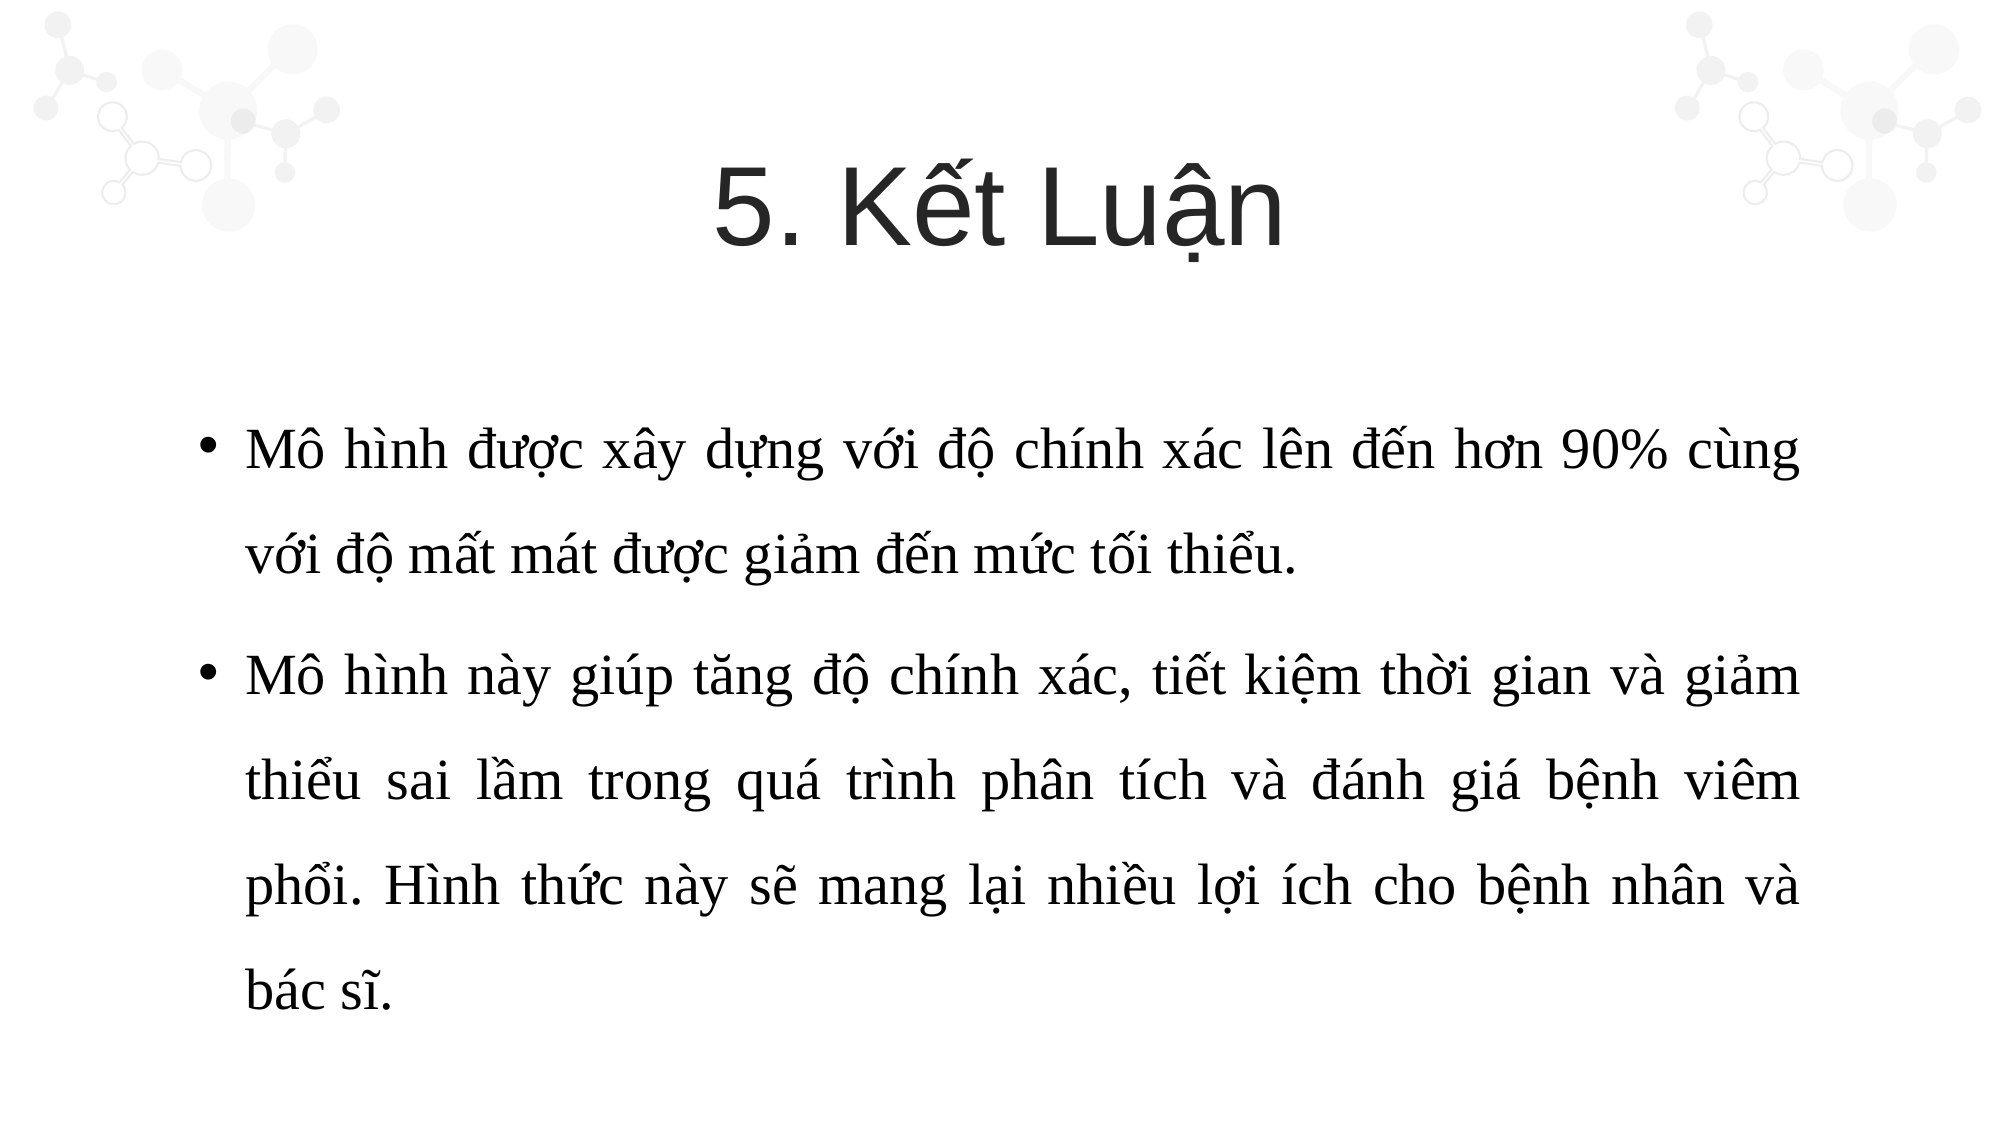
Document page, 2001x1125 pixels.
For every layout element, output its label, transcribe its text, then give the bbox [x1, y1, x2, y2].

list 5. Kết Luận [50, 149, 1950, 269]
text_box Mô hình được xây dựng với độ chính xác lên đến hơn 90% cùng với độ mất mát được giảm đến mức tối thiểu. Mô hình này giúp tăng độ chính xác, tiết kiệm thời gian và giảm thiểu sai lầm trong quá trình phân tích và đánh giá bệnh viêm phổi. Hình thức này sẽ mang lại nhiều lợi ích cho bệnh nhân và bác sĩ. [183, 367, 1817, 1029]
